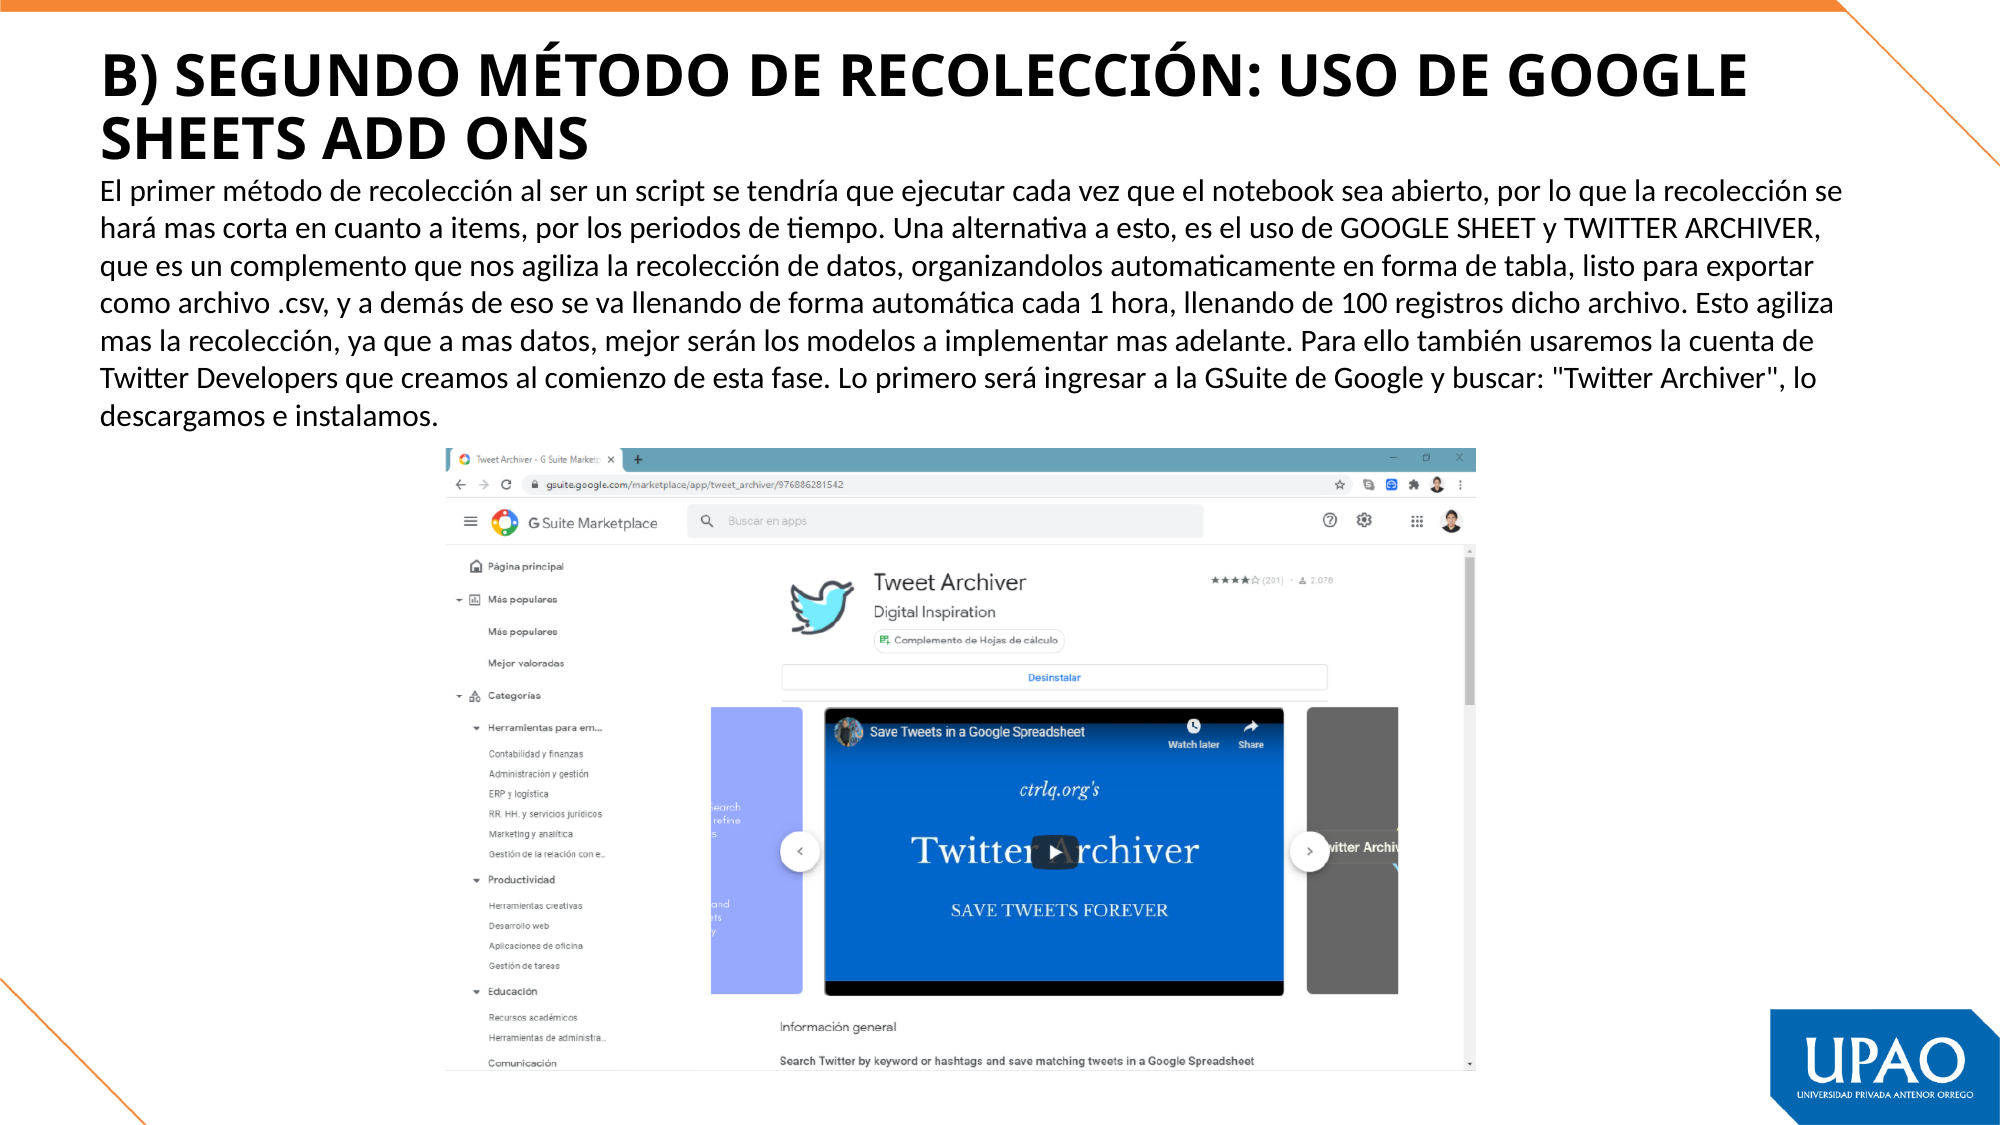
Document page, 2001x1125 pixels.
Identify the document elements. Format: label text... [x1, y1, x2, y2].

picture [442, 443, 1480, 1071]
picture [0, 0, 2000, 167]
text_box El primer método de recolección al ser un script se tendría que ejecutar cada vez que el notebook sea abierto, por lo que la recolección se hará mas corta en cuanto a items, por los periodos de tiempo. Una alternativa a esto, es el uso de GOOGLE SHEET y TWITTER ARCHIVER, que es un complemento que nos agiliza la recolección de datos, organizandolos automaticamente en forma de tabla, listo para exportar como archivo .csv, y a demás de eso se va llenando de forma automática cada 1 hora, llenando de 100 registros dicho archivo. Esto agiliza mas la recolección, ya que a mas datos, mejor serán los modelos a implementar mas adelante. Para ello también usaremos la cuenta de Twitter Developers que creamos al comienzo de esta fase. Lo primero será ingresar a la GSuite de Google y buscar: "Twitter Archiver", lo descargamos e instalamos. [85, 162, 1894, 440]
title B) SEGUNDO MÉTODO DE RECOLECCIÓN: USO DE GOOGLE SHEETS ADD ONS [85, 71, 1894, 148]
picture [1770, 1009, 2000, 1125]
picture [0, 977, 147, 1125]
